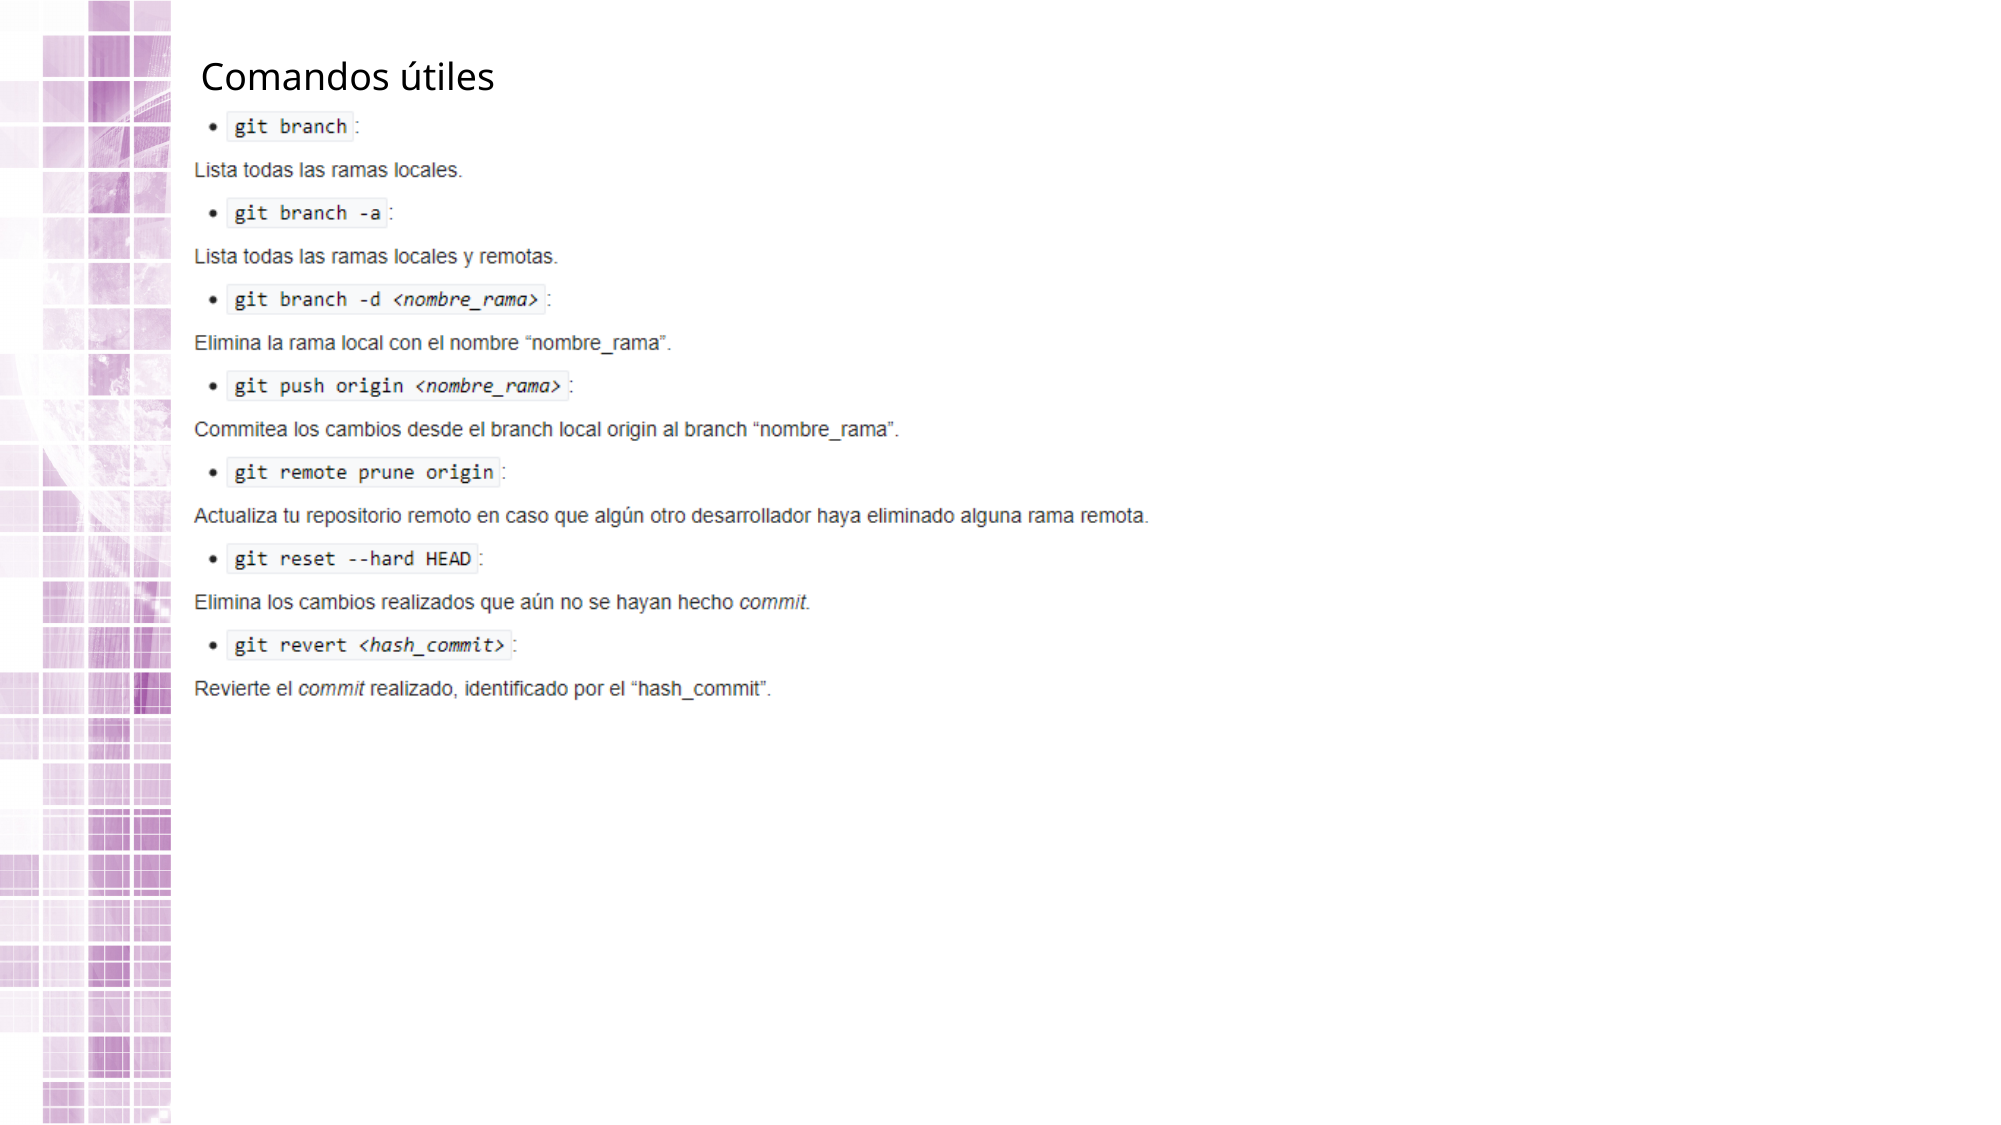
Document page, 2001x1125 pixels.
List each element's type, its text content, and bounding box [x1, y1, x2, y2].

picture [0, 2, 171, 1124]
text_box Comandos útiles [185, 45, 1792, 106]
picture [185, 106, 1870, 704]
